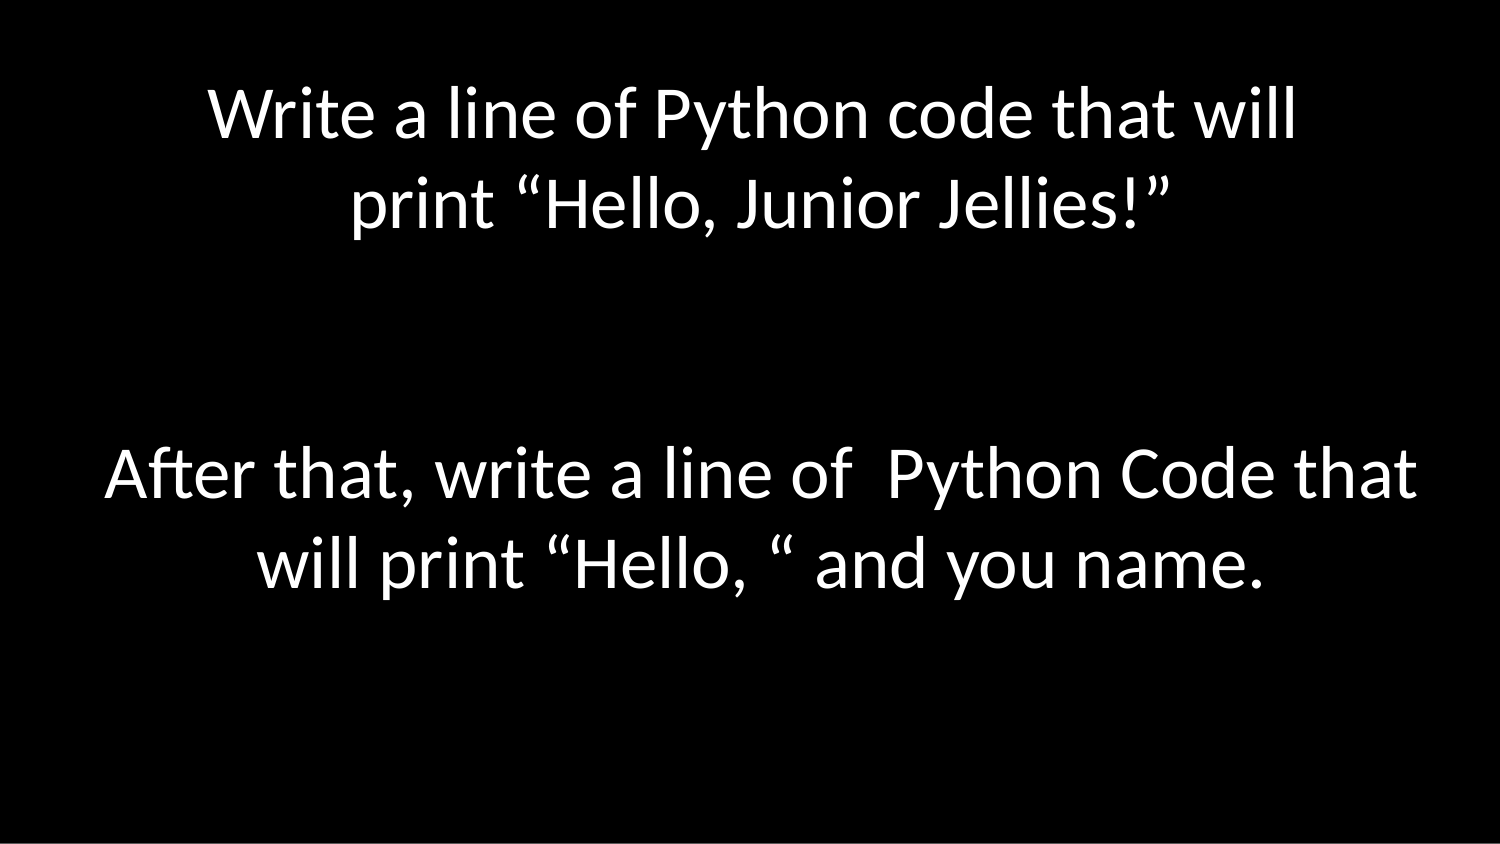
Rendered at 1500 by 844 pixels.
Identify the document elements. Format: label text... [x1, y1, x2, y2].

text_box Write a line of Python code that will print “Hello, Junior Jellies!” After that, write a line of Python Code that will print “Hello, “ and you name. [73, 48, 1451, 807]
